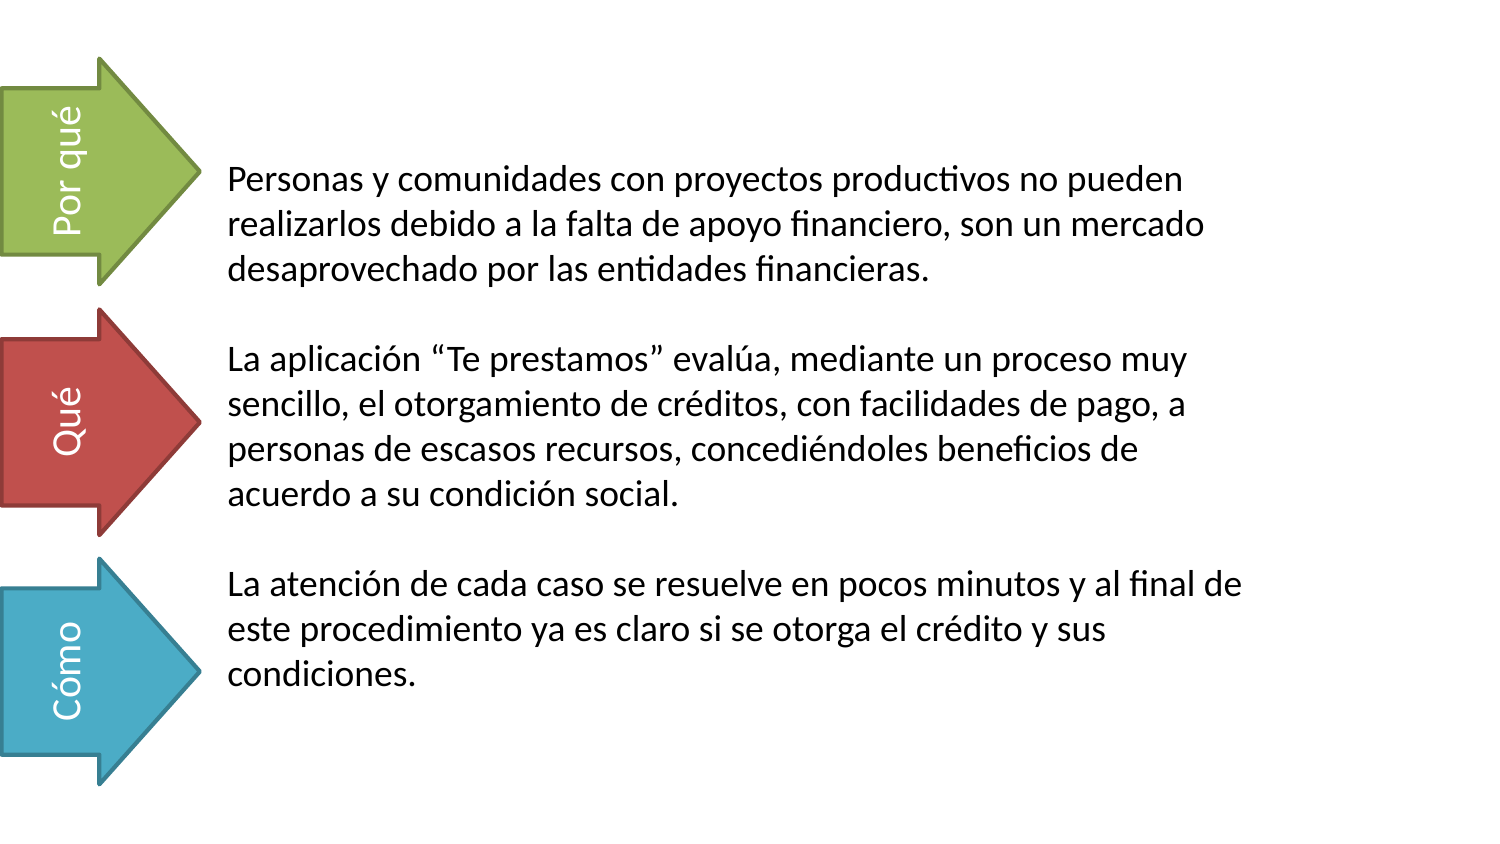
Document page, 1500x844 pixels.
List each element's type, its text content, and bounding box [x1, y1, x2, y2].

text_box Qué [0, 307, 202, 538]
text_box Cómo [0, 556, 202, 787]
text_box Personas y comunidades con proyectos productivos no pueden realizarlos debido a la falta de apoyo financiero, son un mercado desaprovechado por las entidades financieras. La aplicación “Te prestamos” evalúa, mediante un proceso muy sencillo, el otorgamiento de créditos, con facilidades de pago, a personas de escasos recursos, concediéndoles beneficios de acuerdo a su condición social. La atención de cada caso se resuelve en pocos minutos y al final de este procedimiento ya es claro si se otorga el crédito y sus condiciones. [212, 146, 1288, 702]
text_box Por qué [0, 56, 202, 287]
